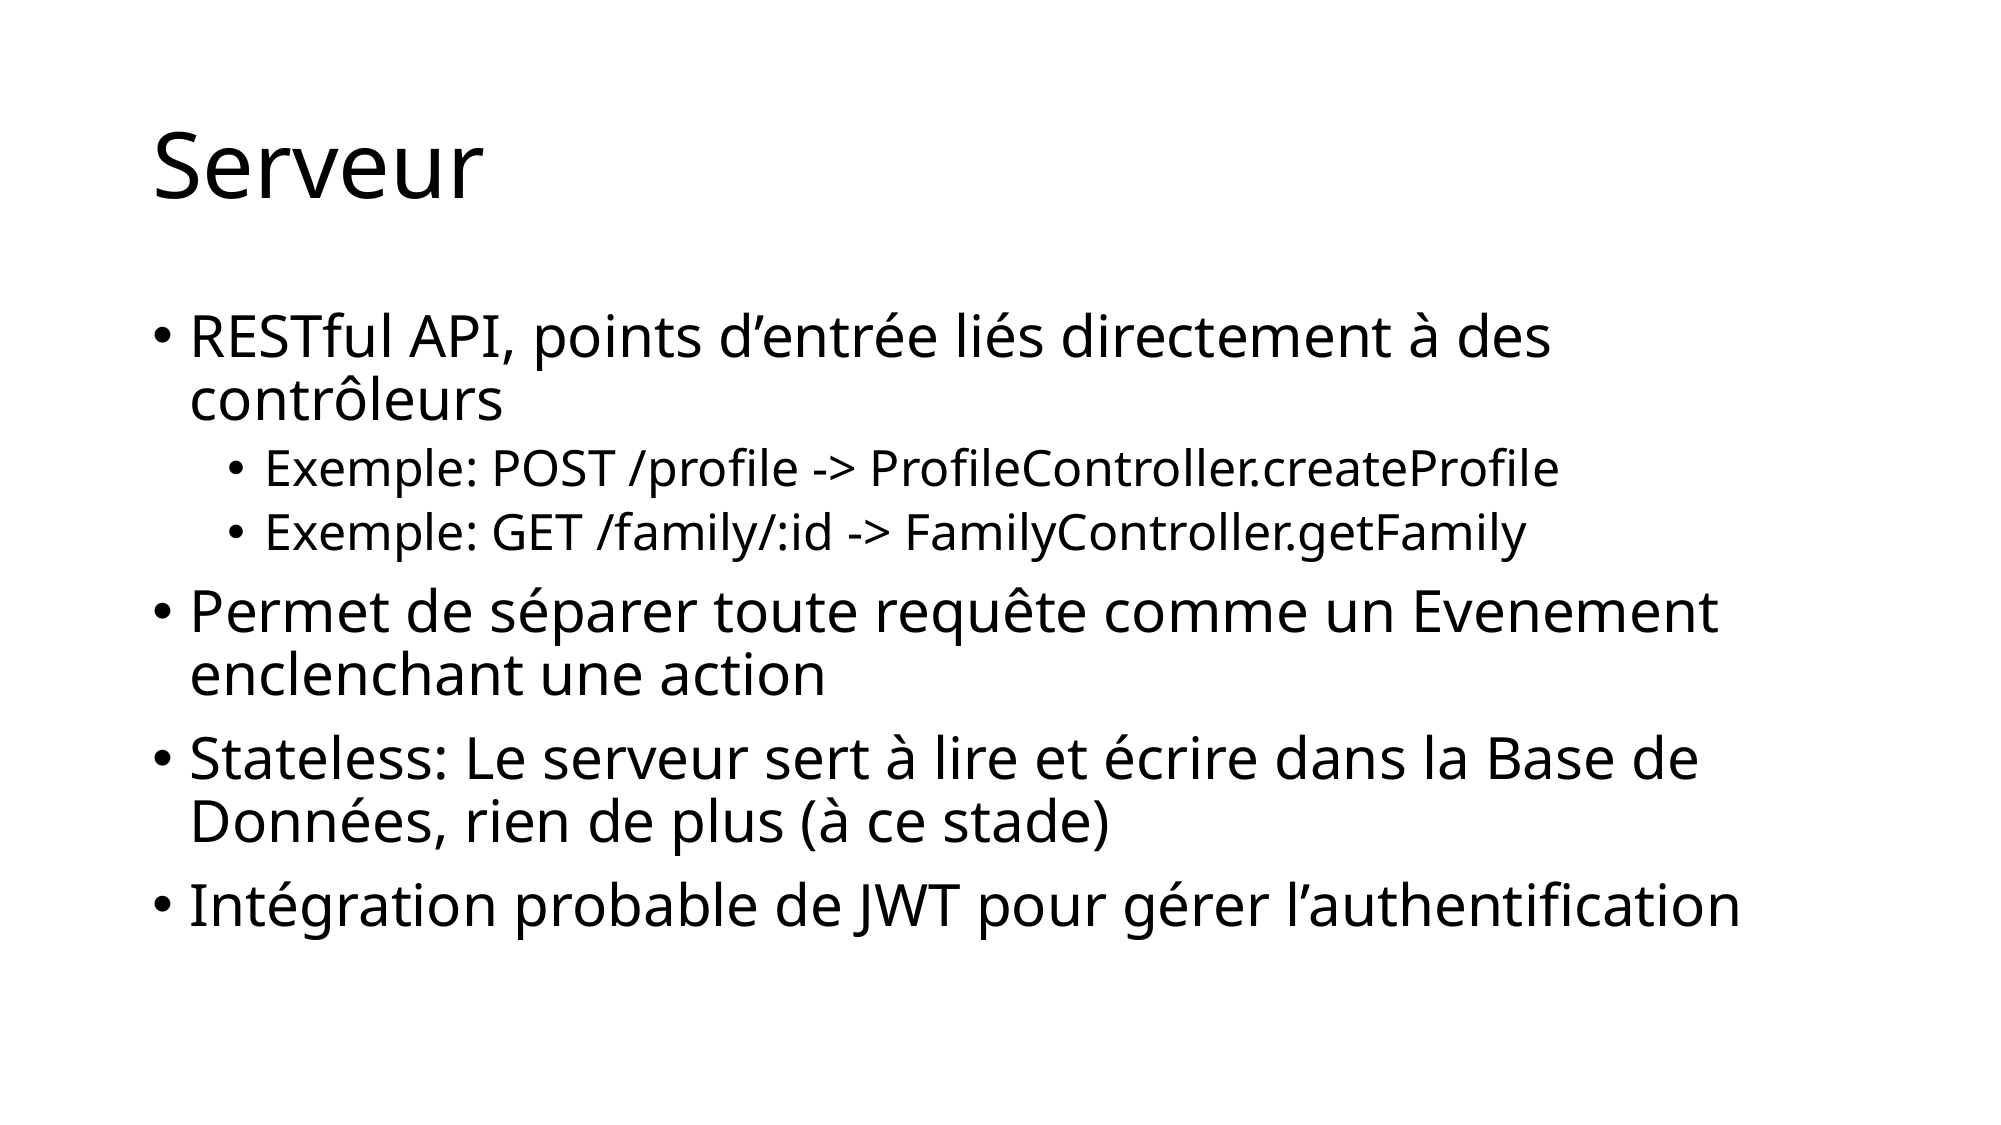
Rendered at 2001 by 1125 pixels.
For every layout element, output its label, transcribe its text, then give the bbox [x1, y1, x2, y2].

list RESTful API, points d’entrée liés directement à des contrôleurs Exemple: POST /profile -> ProfileController.createProfile Exemple: GET /family/:id -> FamilyController.getFamily Permet de séparer toute requête comme un Evenement enclenchant une action Stateless: Le serveur sert à lire et écrire dans la Base de Données, rien de plus (à ce stade) Intégration probable de JWT pour gérer l’authentification [137, 299, 1863, 1014]
title Serveur [137, 59, 1863, 278]
